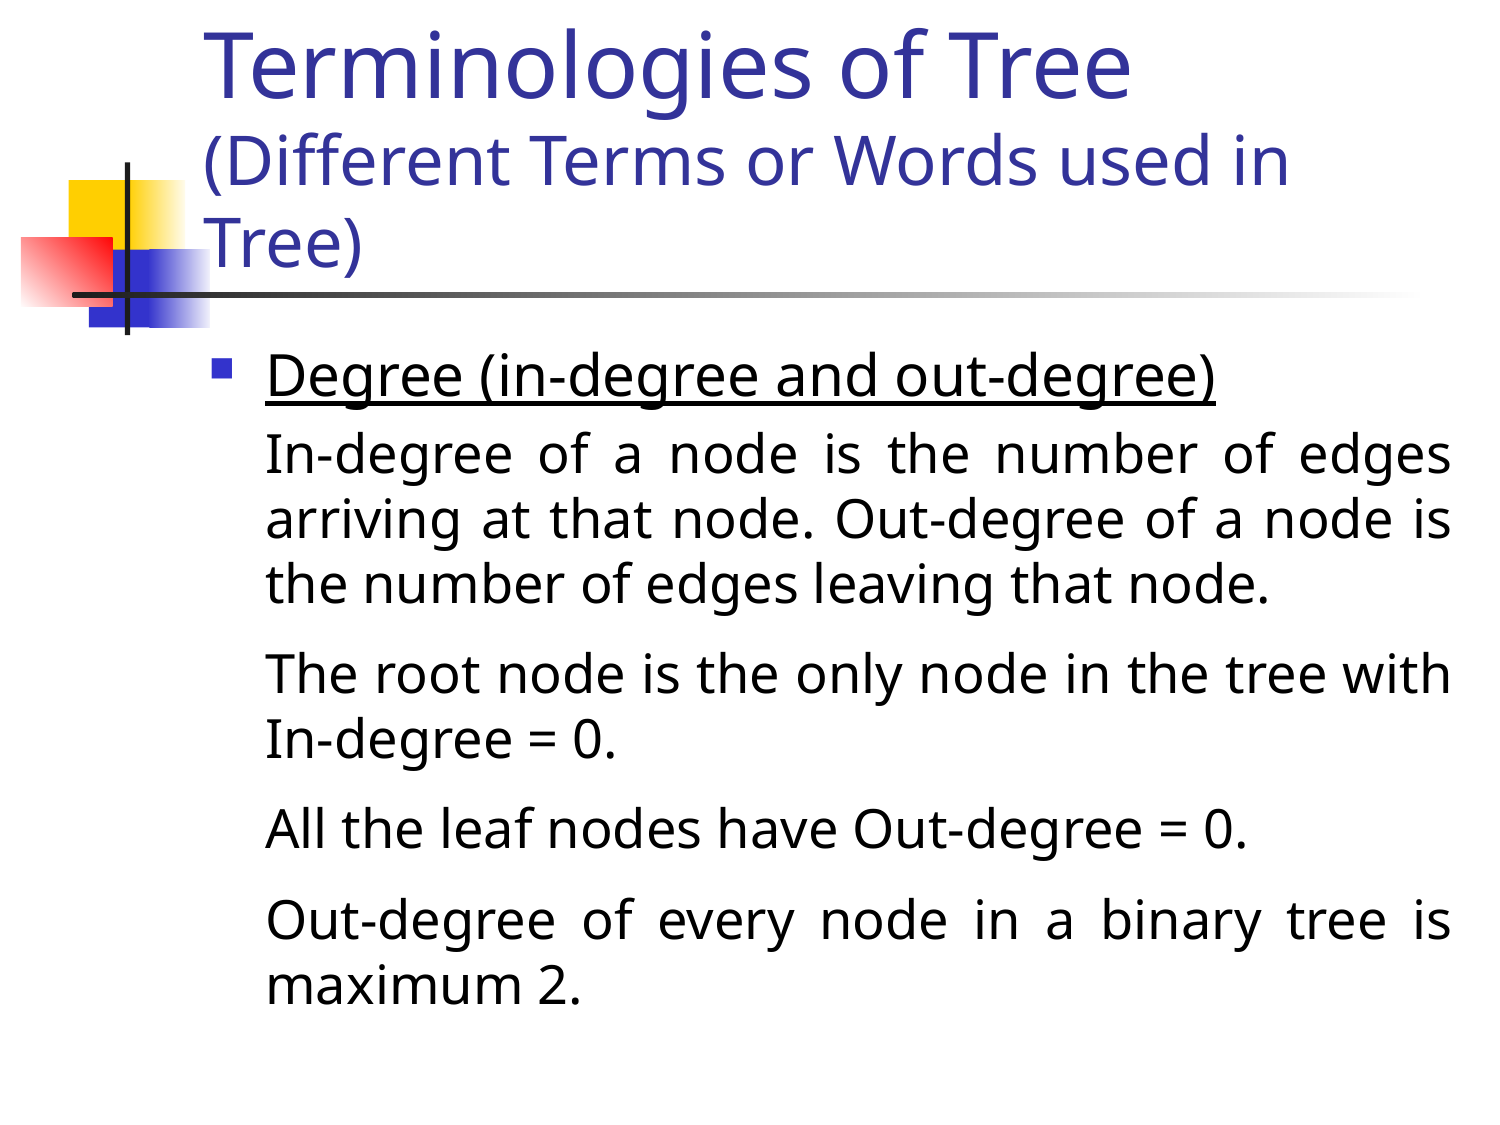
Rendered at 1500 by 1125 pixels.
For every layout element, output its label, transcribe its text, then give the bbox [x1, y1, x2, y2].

list Degree (in-degree and out-degree) In-degree of a node is the number of edges arriving at that node. Out-degree of a node is the number of edges leaving that node. The root node is the only node in the tree with In-degree = 0. All the leaf nodes have Out-degree = 0. Out-degree of every node in a binary tree is maximum 2. [193, 331, 1469, 1006]
title Terminologies of Tree (Different Terms or Words used in Tree) [188, 101, 1468, 289]
